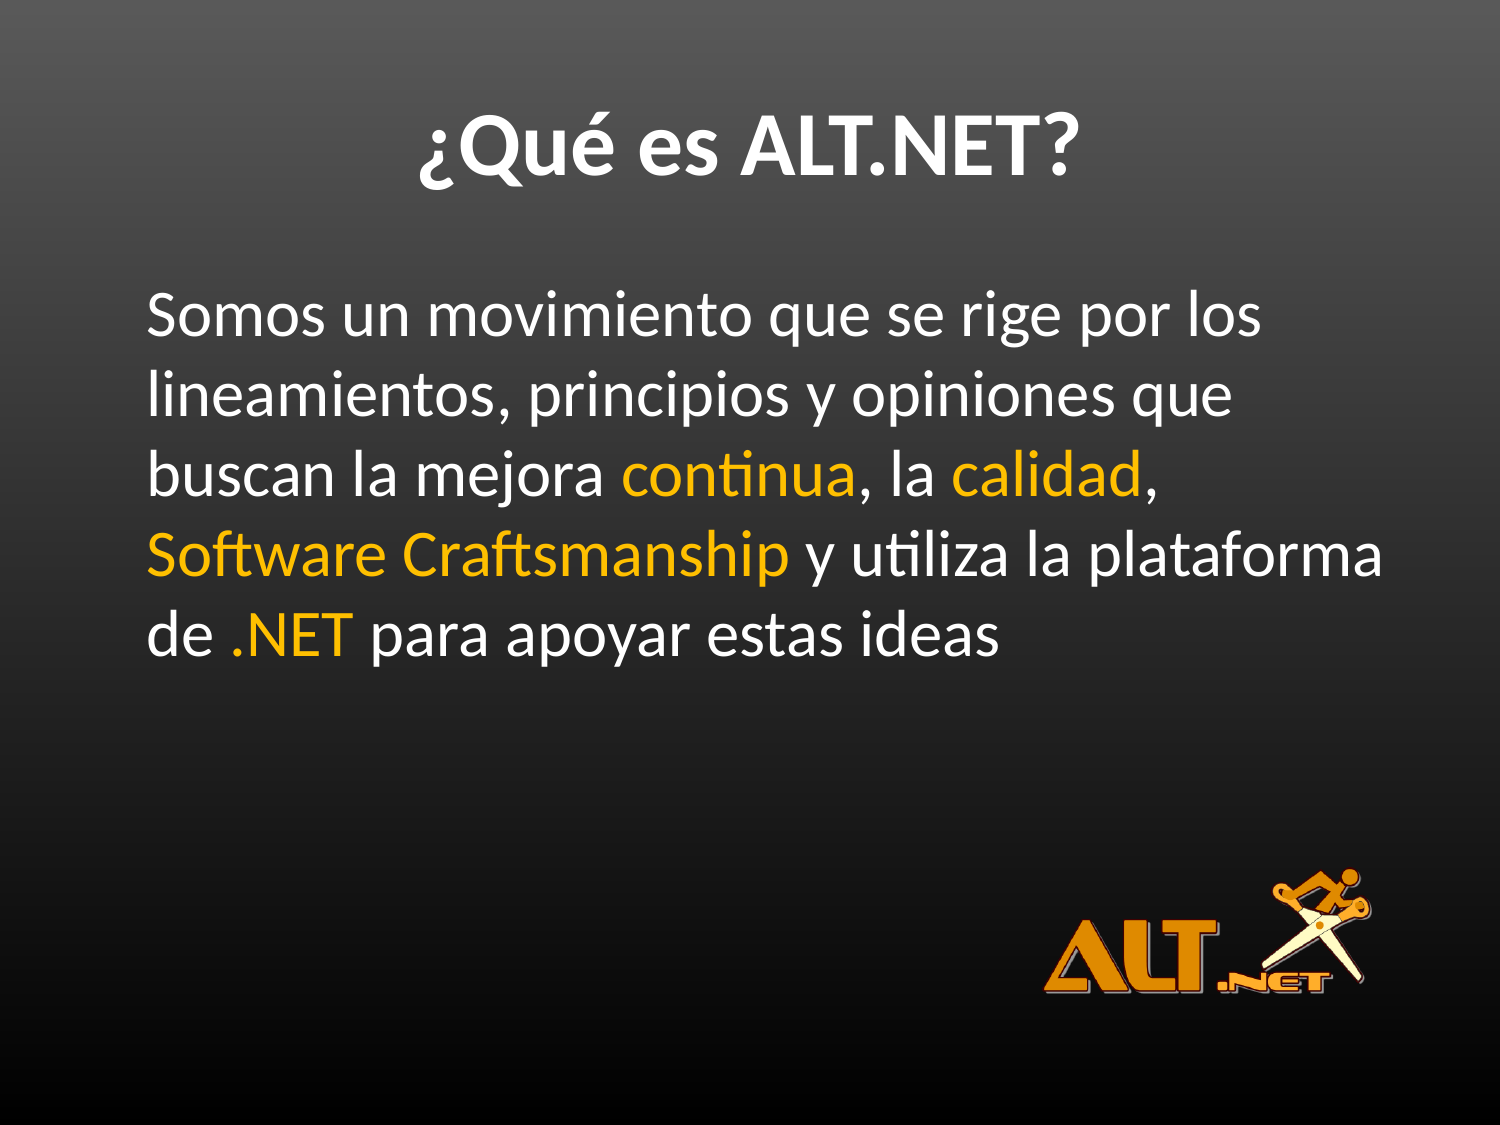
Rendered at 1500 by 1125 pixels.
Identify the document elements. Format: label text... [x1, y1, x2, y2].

list Somos un movimiento que se rige por los lineamientos, principios y opiniones que buscan la mejora continua, la calidad, Software Craftsmanship y utiliza la plataforma de .NET para apoyar estas ideas [74, 262, 1426, 716]
title ¿Qué es ALT.NET? [74, 44, 1426, 233]
picture [1042, 866, 1372, 994]
